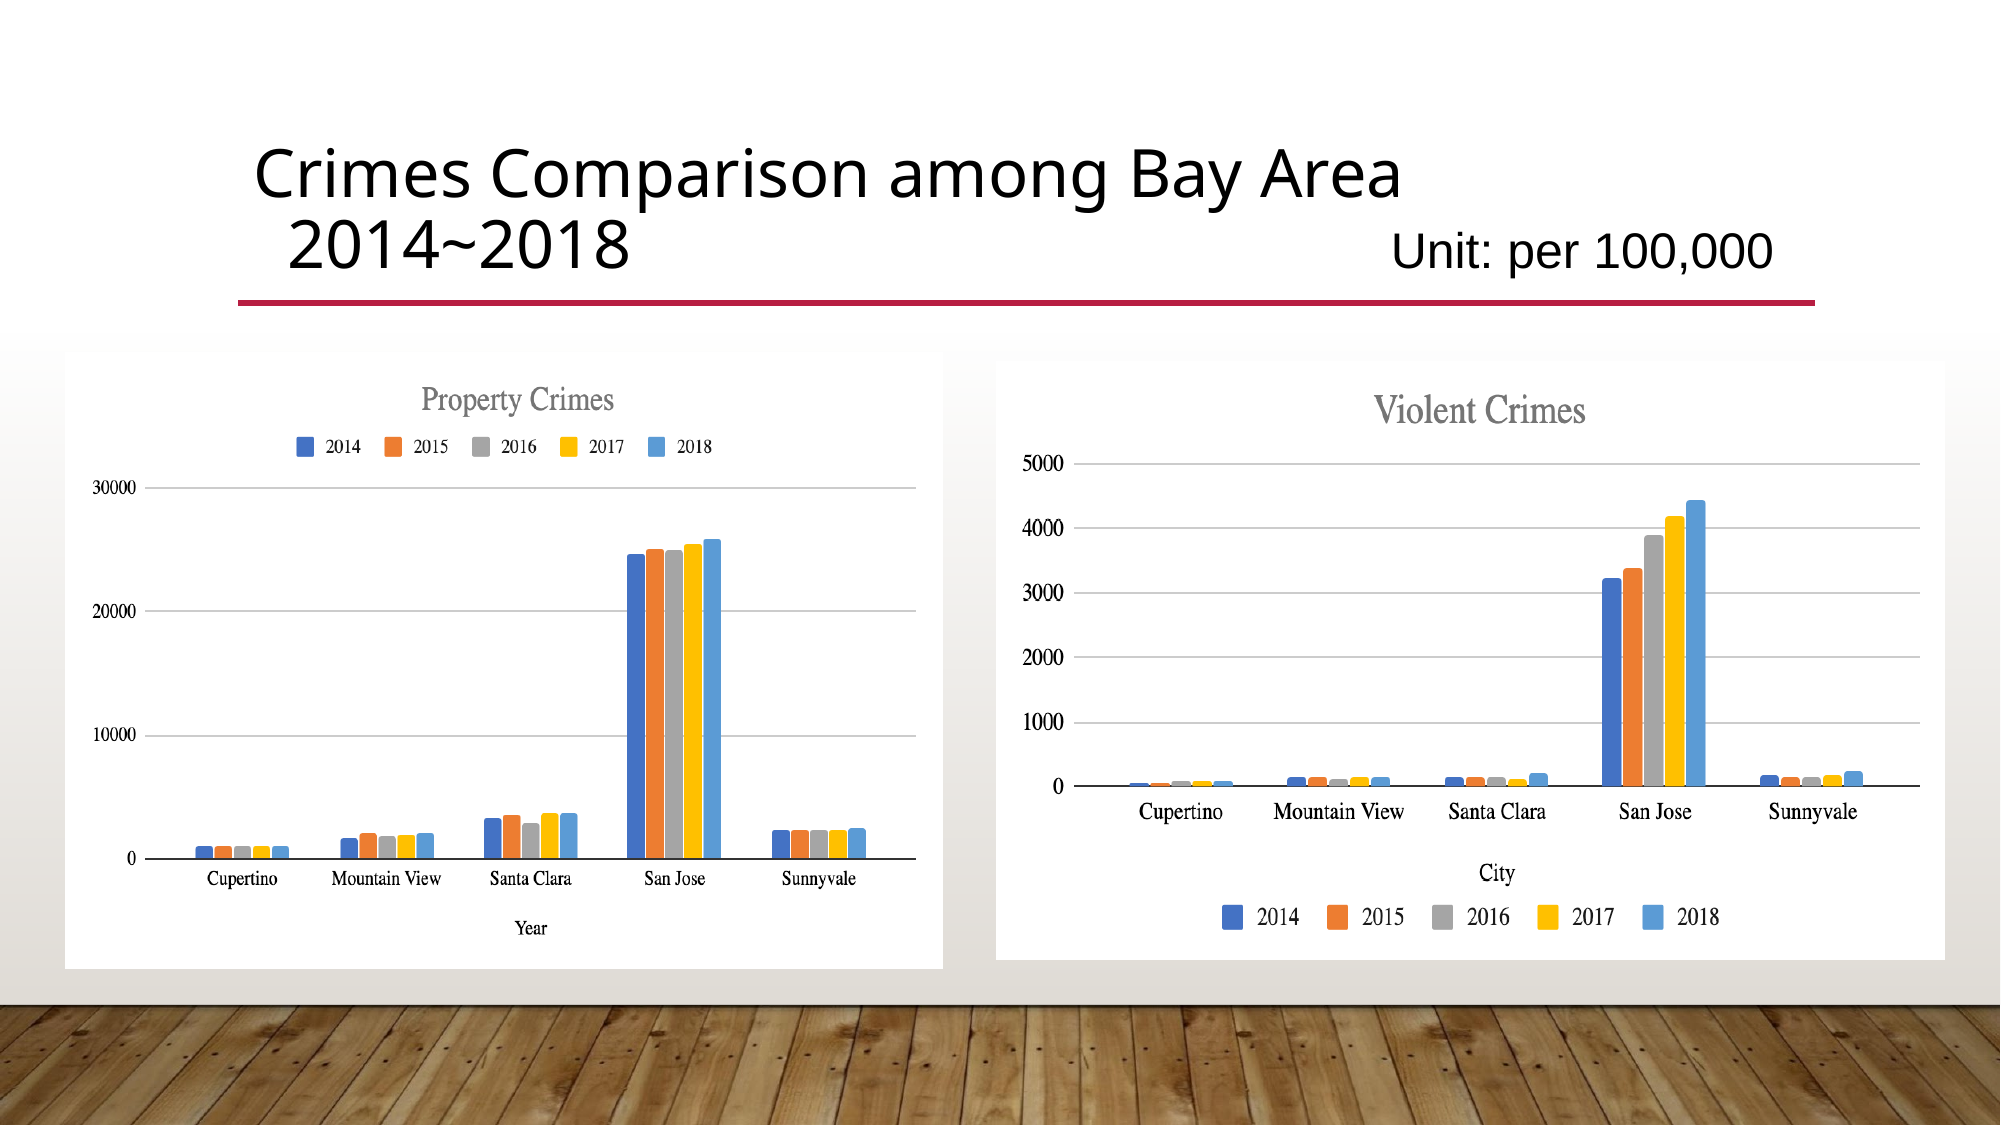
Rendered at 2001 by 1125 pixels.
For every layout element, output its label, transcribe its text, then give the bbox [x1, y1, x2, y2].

picture [996, 360, 1946, 960]
picture [0, 1005, 2000, 1125]
title Crimes Comparison among Bay Area 2014~2018 Unit: per 100,000 [238, 131, 1814, 305]
picture [65, 352, 943, 969]
